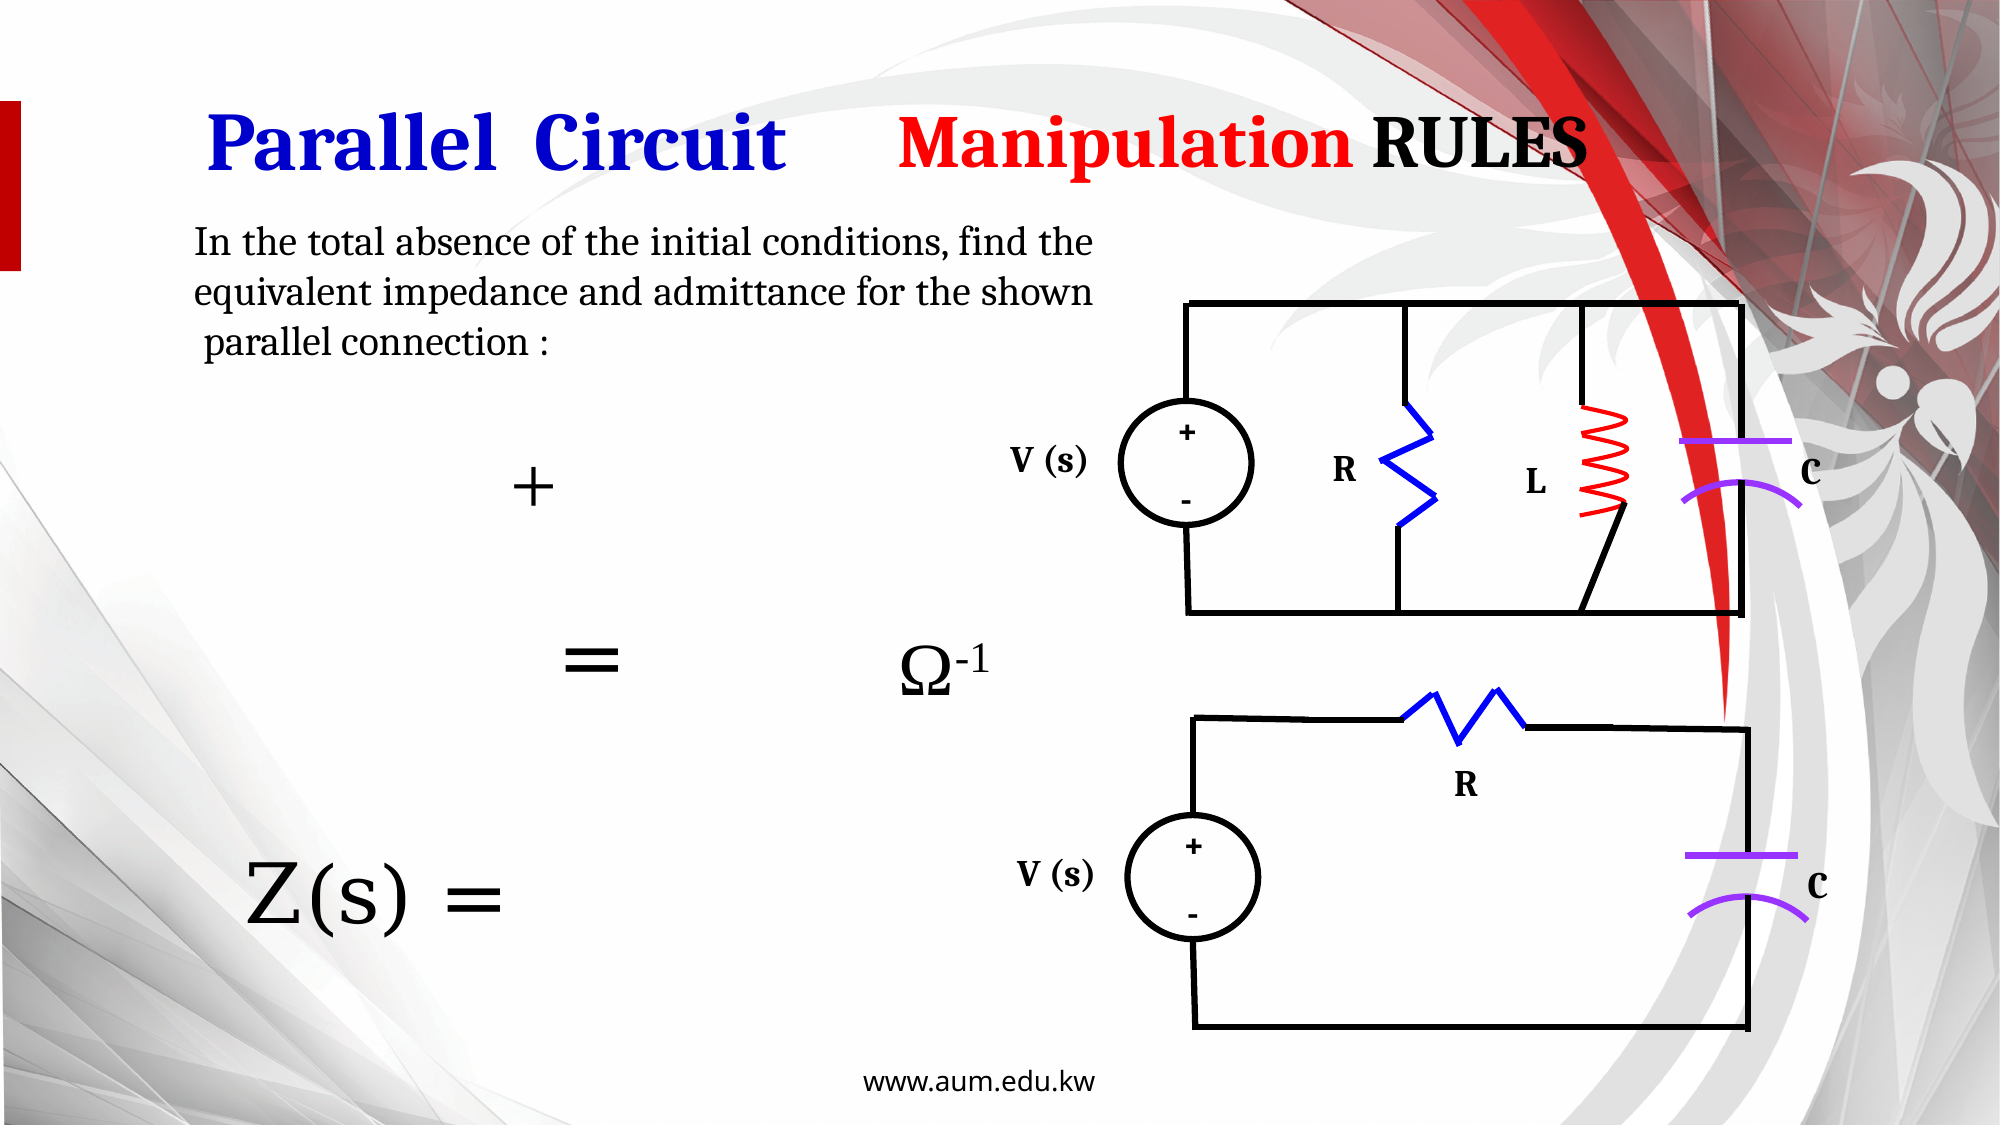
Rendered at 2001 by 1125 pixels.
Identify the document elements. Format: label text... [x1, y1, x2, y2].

text_box Ω-1 [882, 613, 1033, 718]
picture [0, 0, 2000, 1125]
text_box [1005, 688, 1842, 1046]
text_box Manipulation RULES [882, 85, 1603, 191]
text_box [999, 302, 1836, 631]
text_box Parallel Circuit [191, 79, 803, 194]
text_box In the total absence of the initial conditions, find the equivalent impedance and admittance for the shown parallel connection : [179, 206, 1109, 371]
